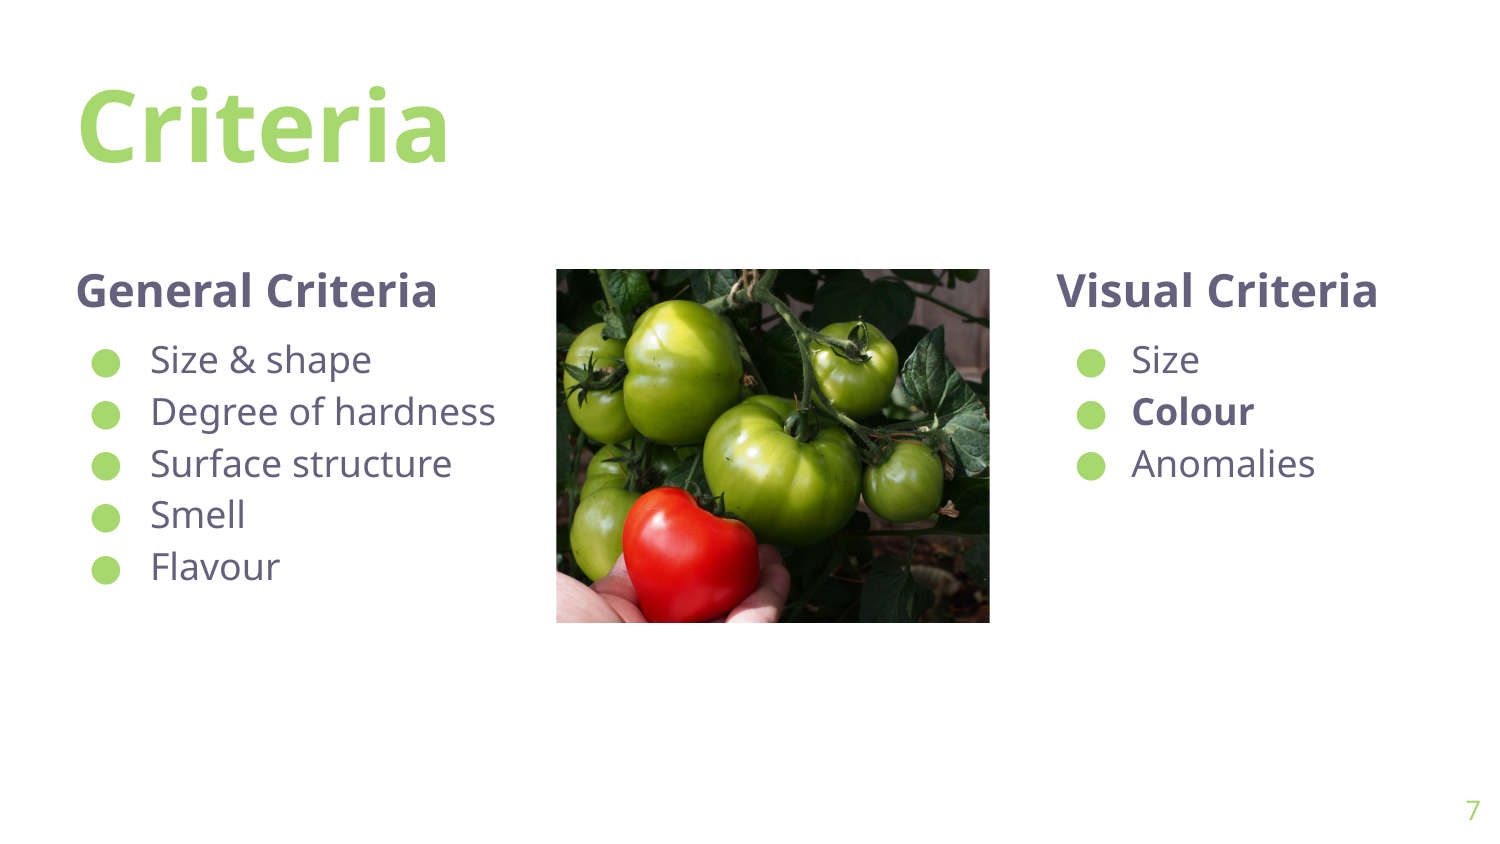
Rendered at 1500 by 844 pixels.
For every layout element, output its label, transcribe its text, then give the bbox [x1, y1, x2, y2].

picture [556, 269, 990, 624]
title Criteria [75, 41, 1109, 183]
list General Criteria Size & shape Degree of hardness Surface structure Smell Flavour [75, 253, 509, 708]
list Visual Criteria Size Colour Anomalies [1056, 253, 1449, 708]
slide_number 7 [1391, 779, 1482, 844]
